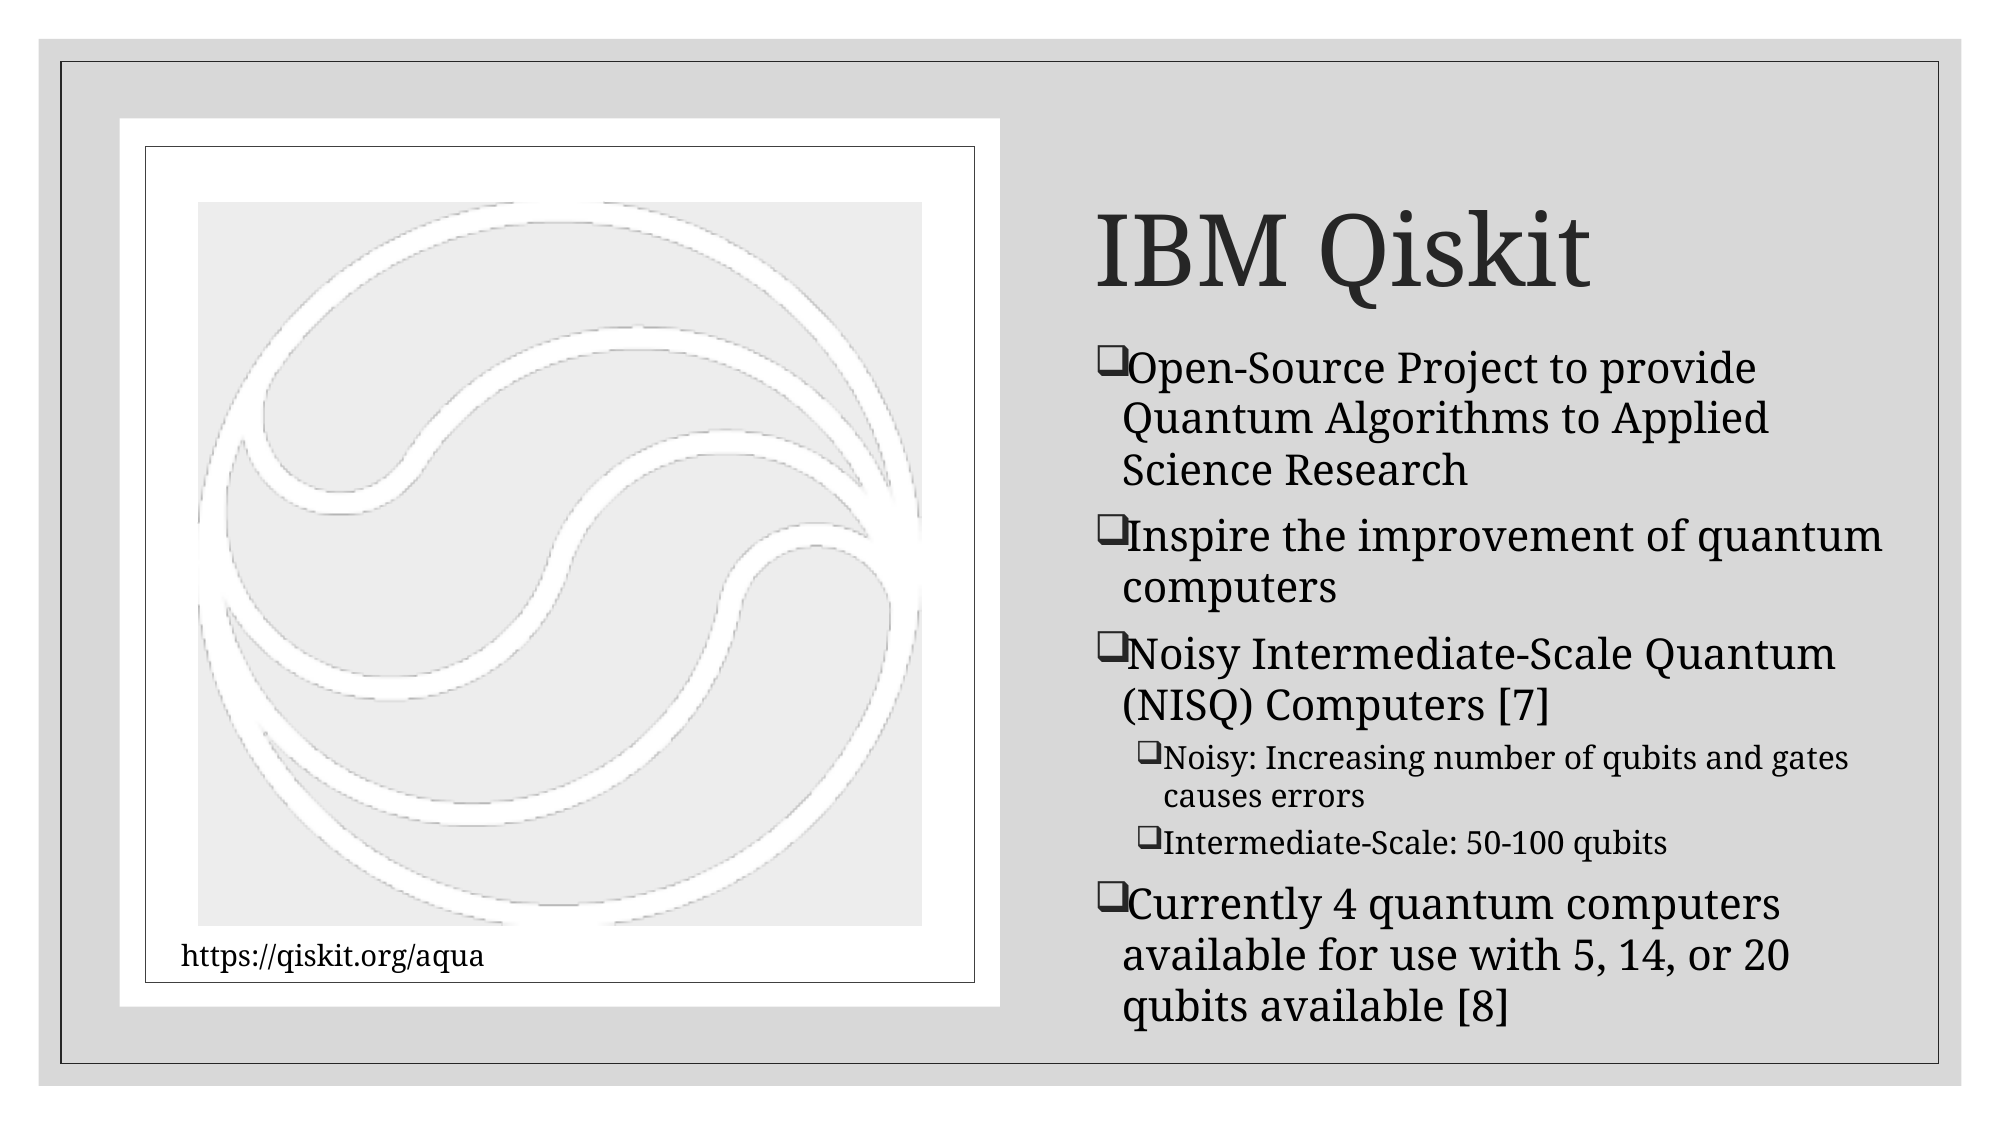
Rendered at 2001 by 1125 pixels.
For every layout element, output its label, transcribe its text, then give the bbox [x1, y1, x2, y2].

title IBM Qiskit [1079, 119, 1893, 333]
picture [197, 201, 922, 926]
text_box [145, 146, 975, 983]
text_box [119, 118, 1000, 1007]
list Open-Source Project to provide Quantum Algorithms to Applied Science Research Inspire the improvement of quantum computers Noisy Intermediate-Scale Quantum (NISQ) Computers [7] Noisy: Increasing number of qubits and gates causes errors Intermediate-Scale: 50-100 qubits Currently 4 quantum computers available for use with 5, 14, or 20 qubits available [8] [1079, 333, 1932, 1045]
text_box https://qiskit.org/aqua [166, 929, 500, 980]
